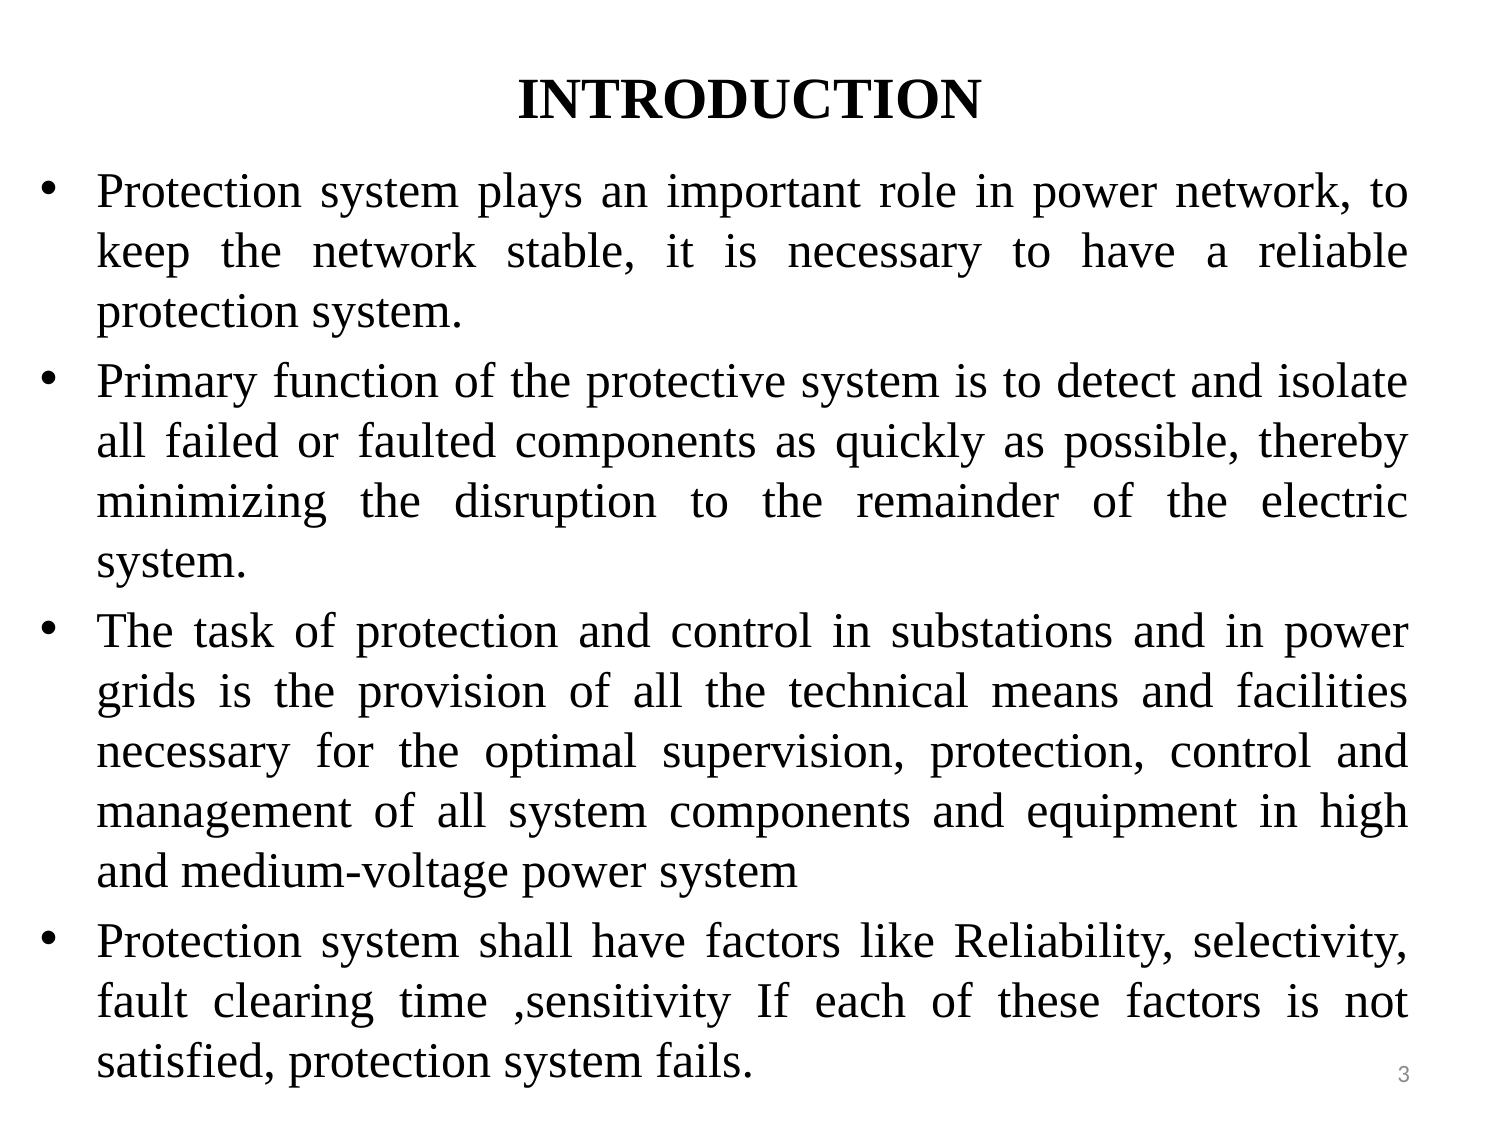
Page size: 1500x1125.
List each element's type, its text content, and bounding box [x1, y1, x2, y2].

title INTRODUCTION [75, 40, 1425, 149]
list Protection system plays an important role in power network, to keep the network stable, it is necessary to have a reliable protection system. Primary function of the protective system is to detect and isolate all failed or faulted components as quickly as possible, thereby minimizing the disruption to the remainder of the electric system. The task of protection and control in substations and in power grids is the provision of all the technical means and facilities necessary for the optimal supervision, protection, control and management of all system components and equipment in high and medium-voltage power system Protection system shall have factors like Reliability, selectivity, fault clearing time ,sensitivity If each of these factors is not satisfied, protection system fails. [24, 149, 1425, 1103]
slide_number 3 [1074, 1042, 1425, 1103]
